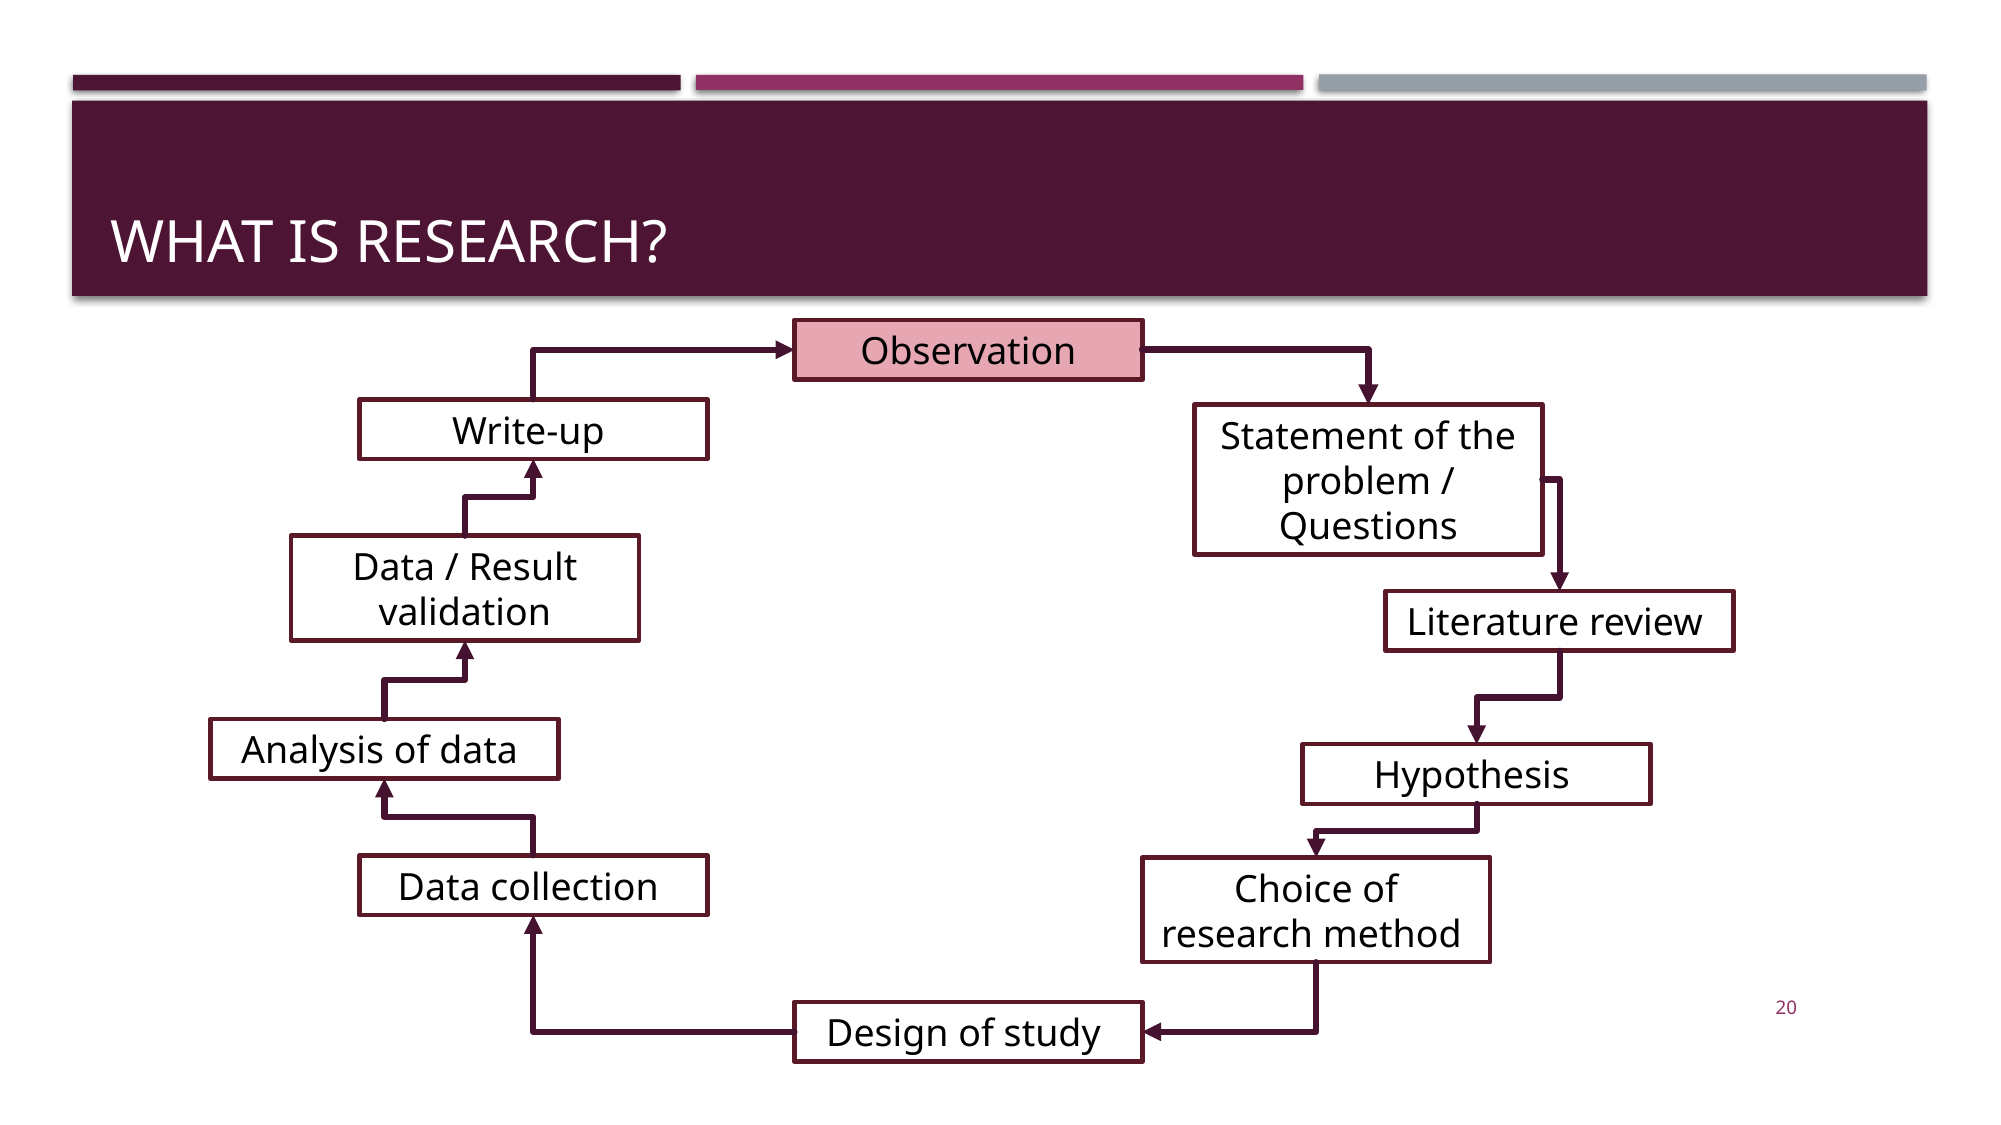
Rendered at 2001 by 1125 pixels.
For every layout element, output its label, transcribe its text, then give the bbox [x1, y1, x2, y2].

slide_number 20 [1739, 977, 1841, 1040]
title What is research? [95, 115, 1905, 282]
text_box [209, 319, 1735, 1066]
